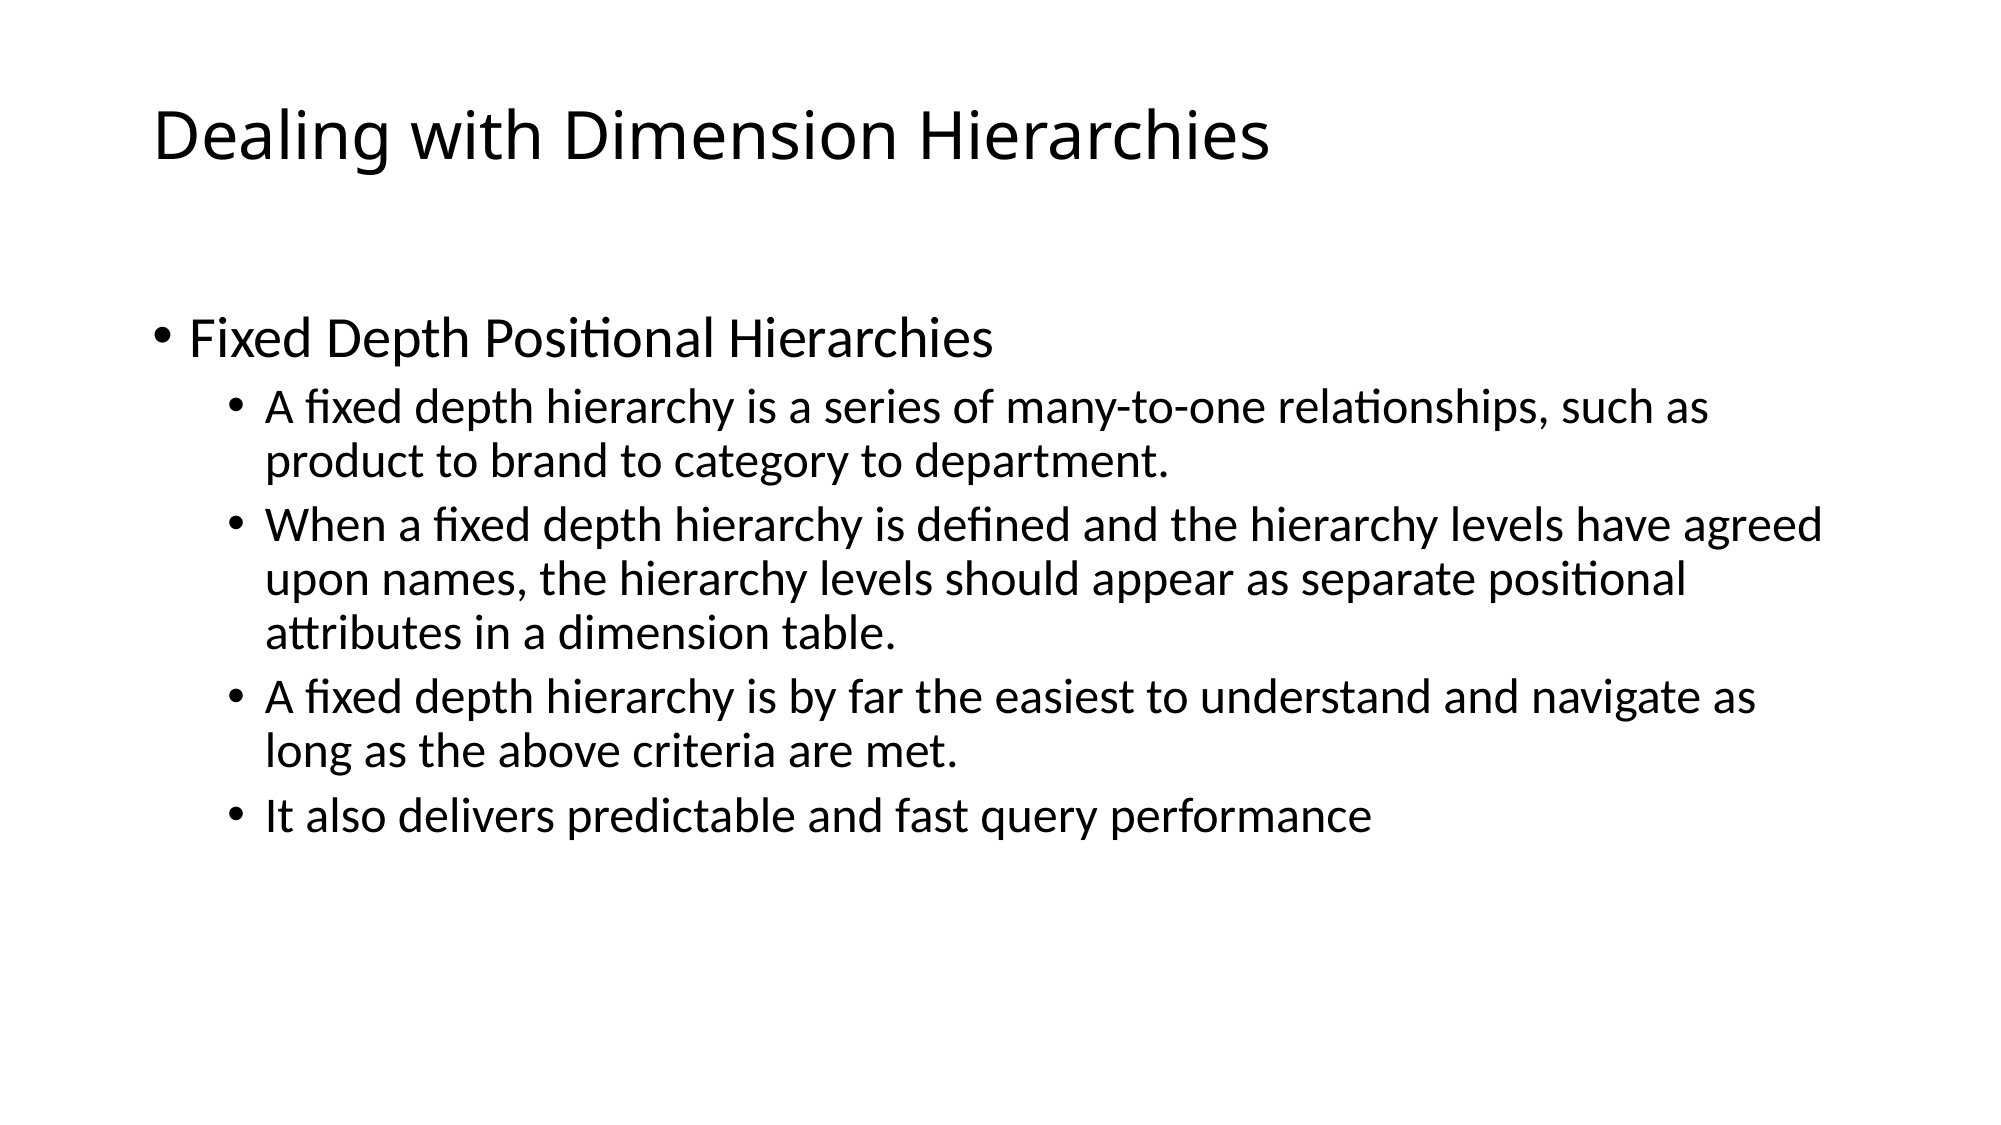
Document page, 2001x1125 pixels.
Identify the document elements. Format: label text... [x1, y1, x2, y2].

title Dealing with Dimension Hierarchies [137, 59, 1863, 216]
list Fixed Depth Positional Hierarchies A ﬁxed depth hierarchy is a series of many-to-one relationships, such as product to brand to category to department. When a ﬁxed depth hierarchy is deﬁned and the hierarchy levels have agreed upon names, the hierarchy levels should appear as separate positional attributes in a dimension table. A ﬁxed depth hierarchy is by far the easiest to understand and navigate as long as the above criteria are met. It also delivers predictable and fast query performance [137, 299, 1863, 1014]
